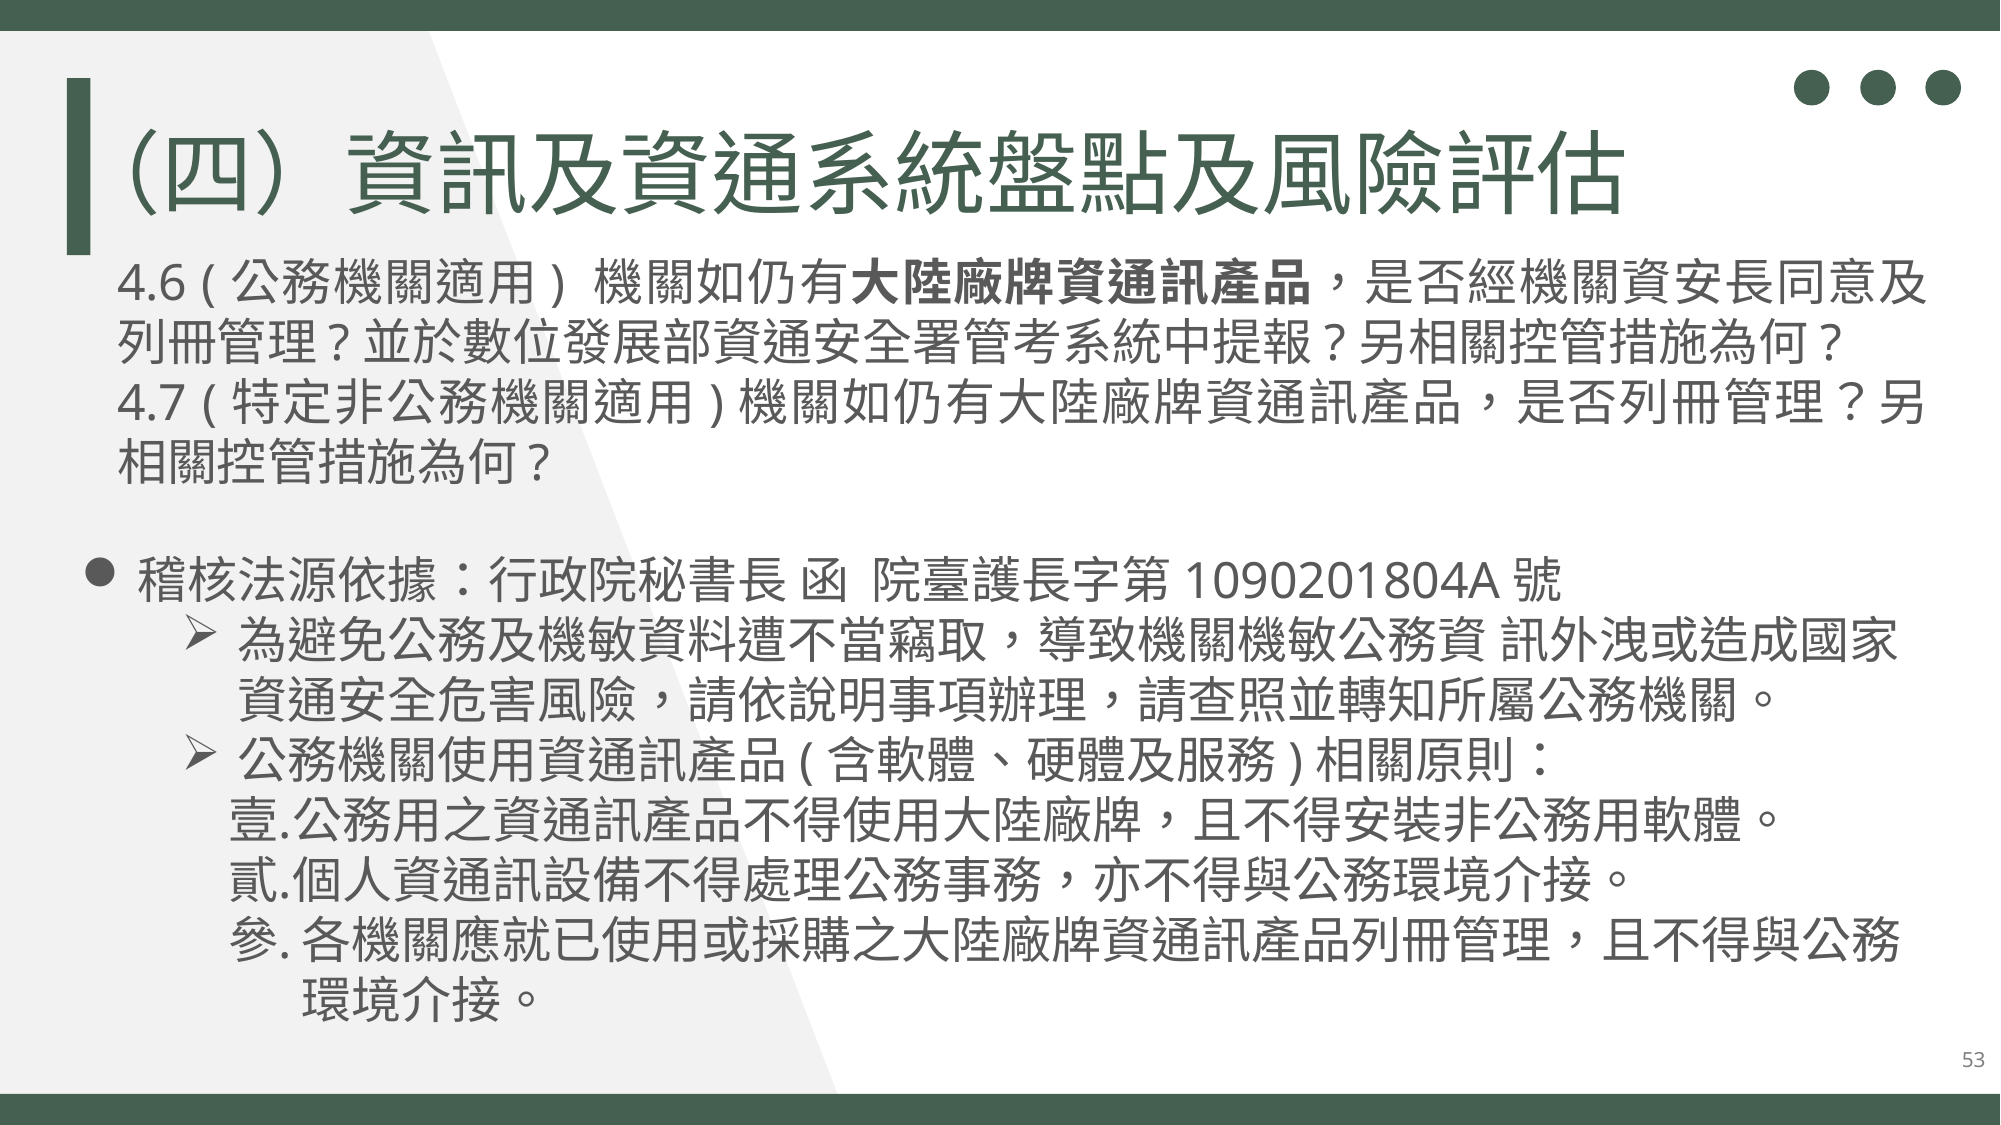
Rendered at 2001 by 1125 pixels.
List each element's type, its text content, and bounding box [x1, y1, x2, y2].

text_box 稽核法源依據：行政院秘書長 函 院臺護長字第1090201804A號 為避免公務及機敏資料遭不當竊取，導致機關機敏公務資 訊外洩或造成國家 資通安全危害風險，請依說明事項辦理，請查照並轉知所屬公務機關。 公務機關使用資通訊產品(含軟體、硬體及服務)相關原則： 公務用之資通訊產品不得使用大陸廠牌，且不得安裝非公務用軟體。 個人資通訊設備不得處理公務事務，亦不得與公務環境介接。 各機關應就已使用或採購之大陸廠牌資通訊產品列冊管理，且不得與公務 環境介接。 [66, 540, 1981, 1036]
text_box 4.6 (公務機關適用) 機關如仍有大陸廠牌資通訊產品，是否經機關資安長同意及 列冊管理?並於數位發展部資通安全署管考系統中提報?另相關控管措施為何? 4.7 (特定非公務機關適用)機關如仍有大陸廠牌資通訊產品，是否列冊管理？另 相關控管措施為何? [102, 243, 1945, 499]
text_box 53 [1692, 1039, 2000, 1083]
text_box （四）資訊及資通系統盤點及風險評估 [55, 108, 1910, 327]
